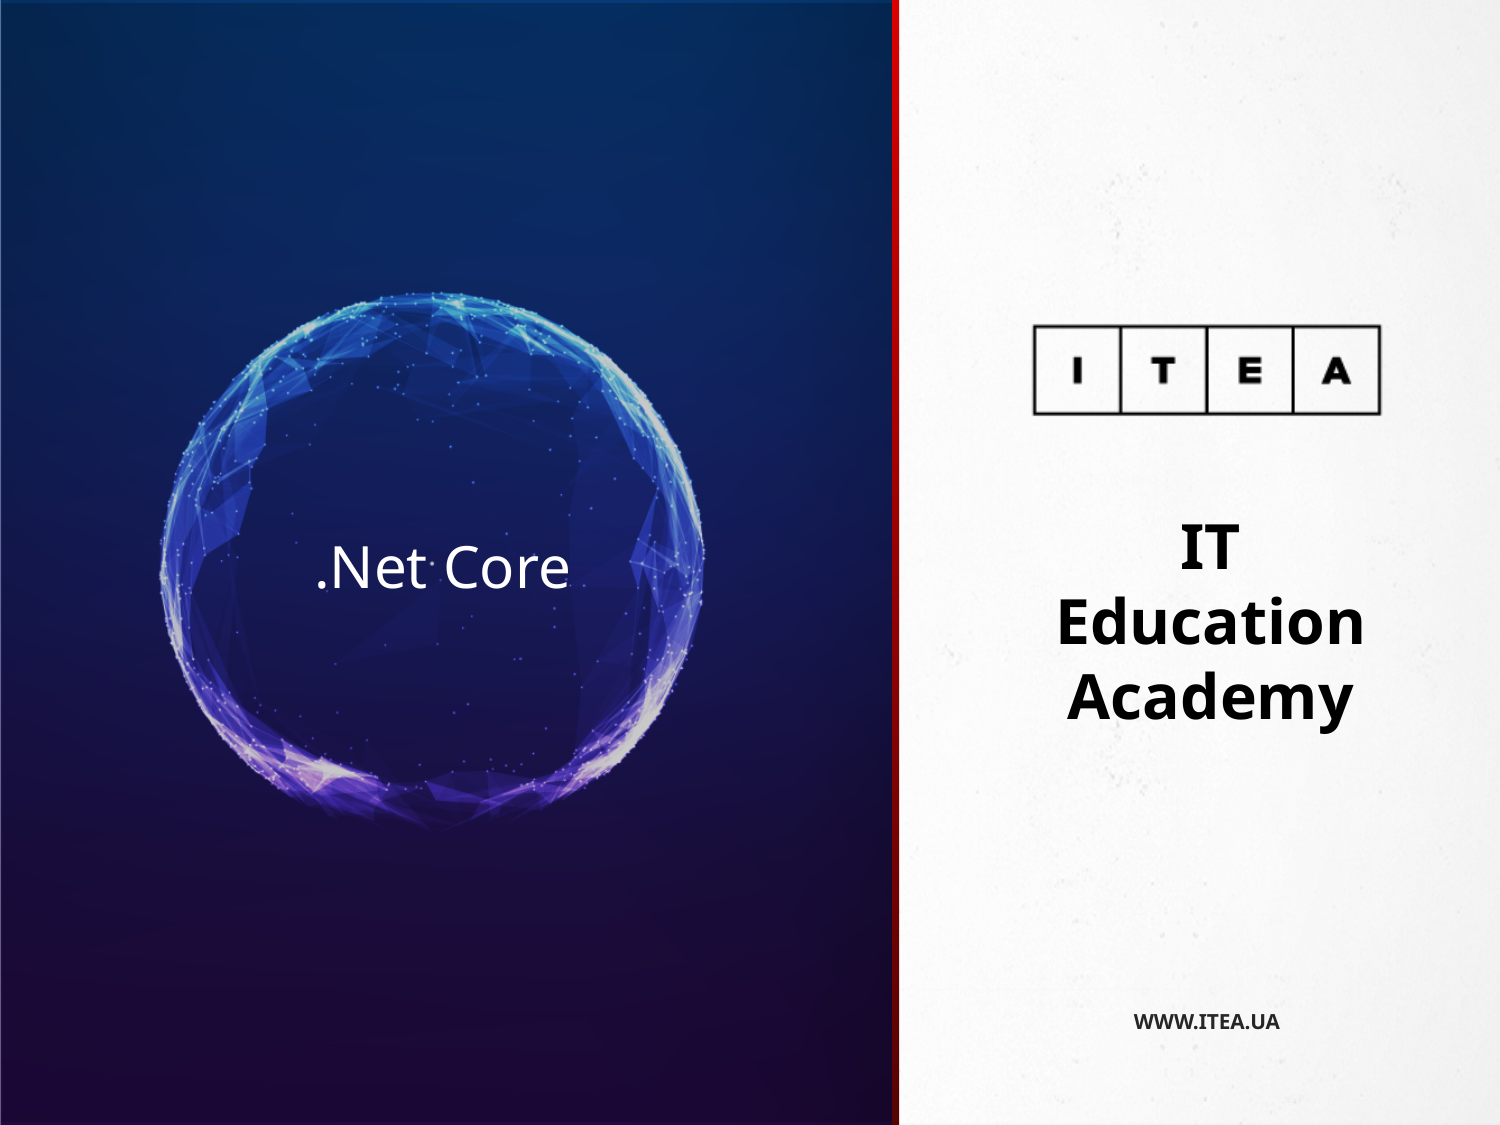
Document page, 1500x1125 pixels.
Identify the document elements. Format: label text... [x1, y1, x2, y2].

picture [900, 0, 1500, 1125]
text_box [894, 0, 900, 1125]
picture [0, 0, 895, 1125]
text_box IT Education Academy [1007, 492, 1415, 647]
text_box WWW.ITEA.UA [1081, 999, 1333, 1043]
